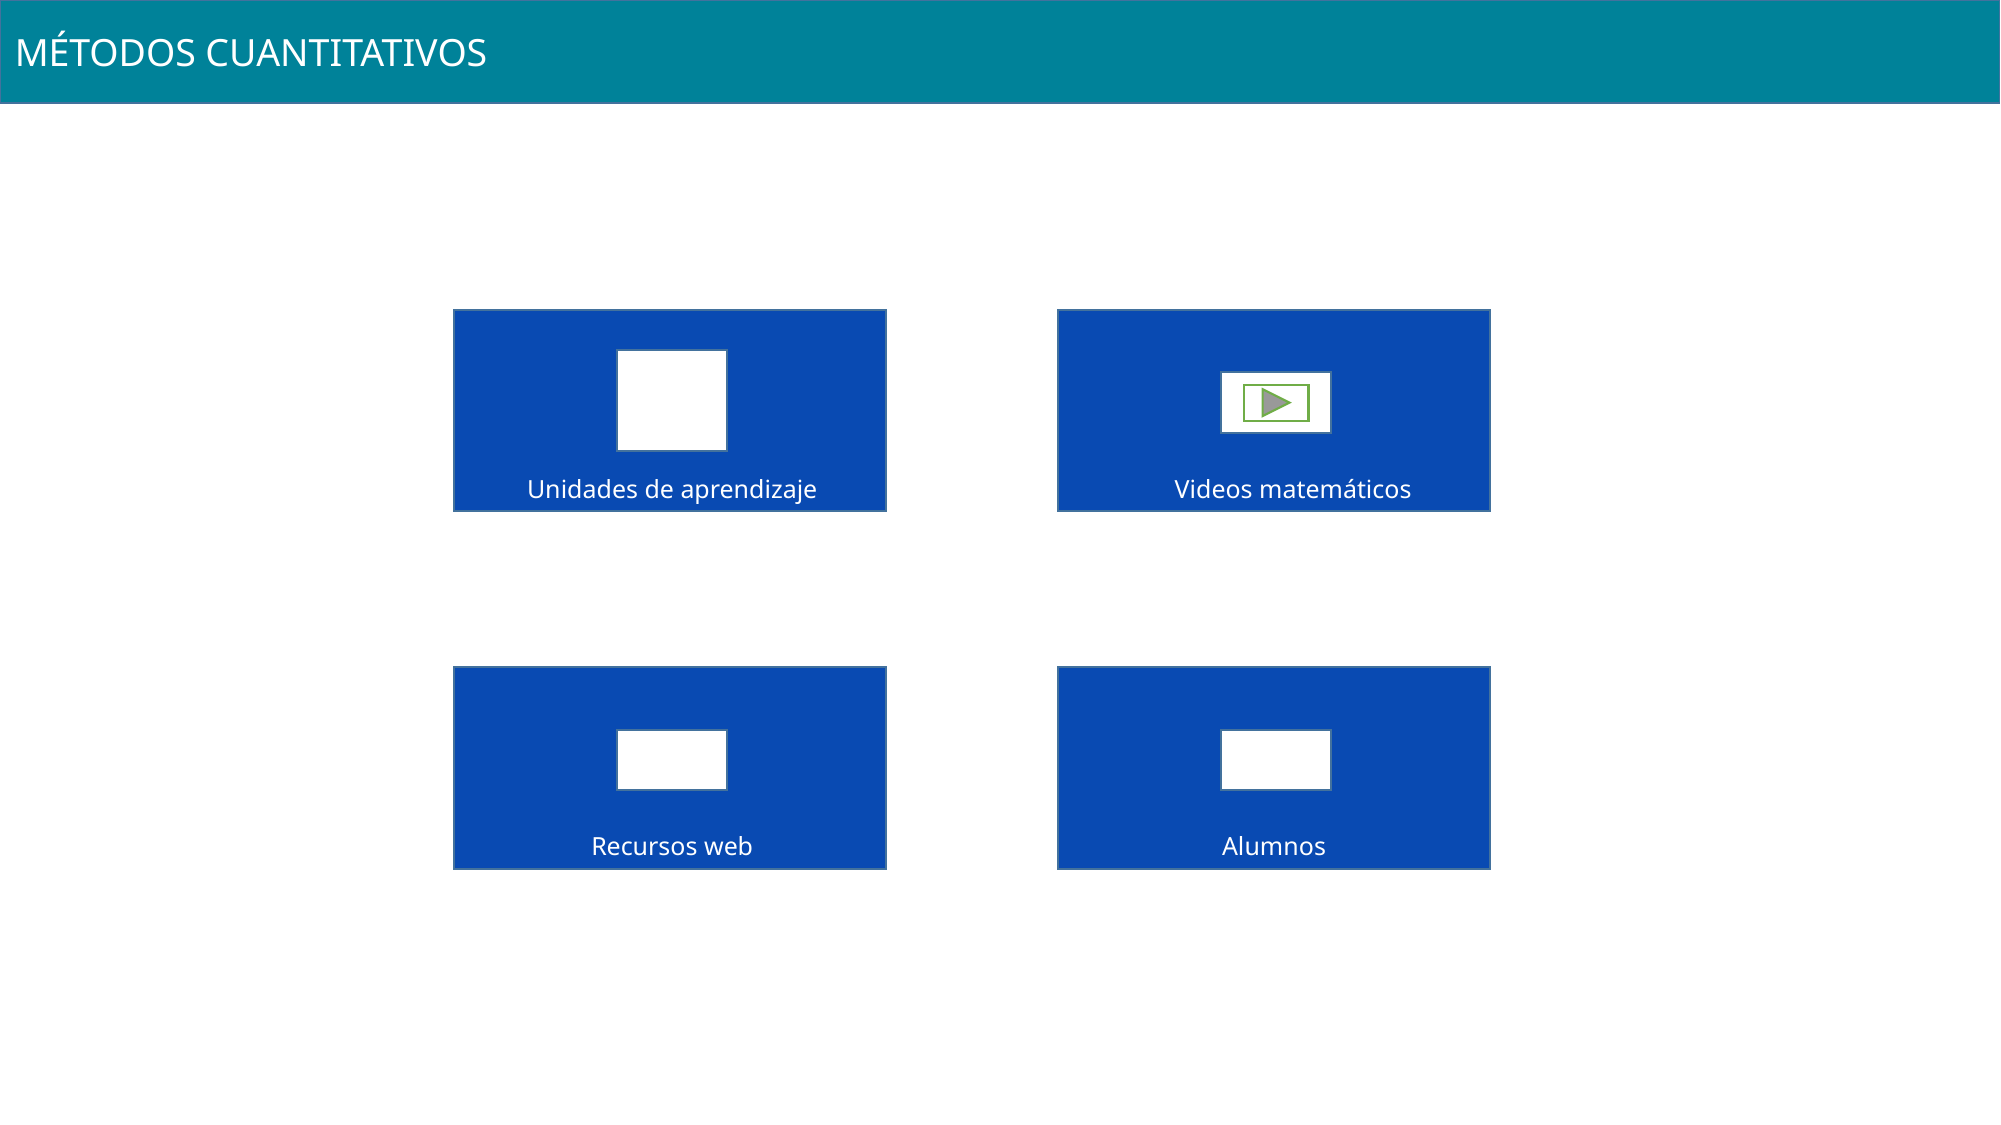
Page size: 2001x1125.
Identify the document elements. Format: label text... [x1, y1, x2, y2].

text_box [1220, 371, 1332, 434]
text_box [1243, 384, 1310, 422]
text_box Unidades de aprendizaje [512, 465, 833, 511]
text_box [1220, 729, 1332, 791]
text_box [453, 666, 887, 870]
text_box [1057, 666, 1491, 870]
text_box Alumnos [1207, 822, 1342, 868]
text_box Videos matemáticos [1159, 465, 1427, 511]
text_box Recursos web [576, 823, 769, 868]
text_box [616, 349, 728, 452]
text_box MÉTODOS CUANTITATIVOS [0, 0, 2000, 104]
text_box [453, 309, 887, 512]
text_box [1057, 309, 1491, 512]
text_box [616, 729, 728, 791]
